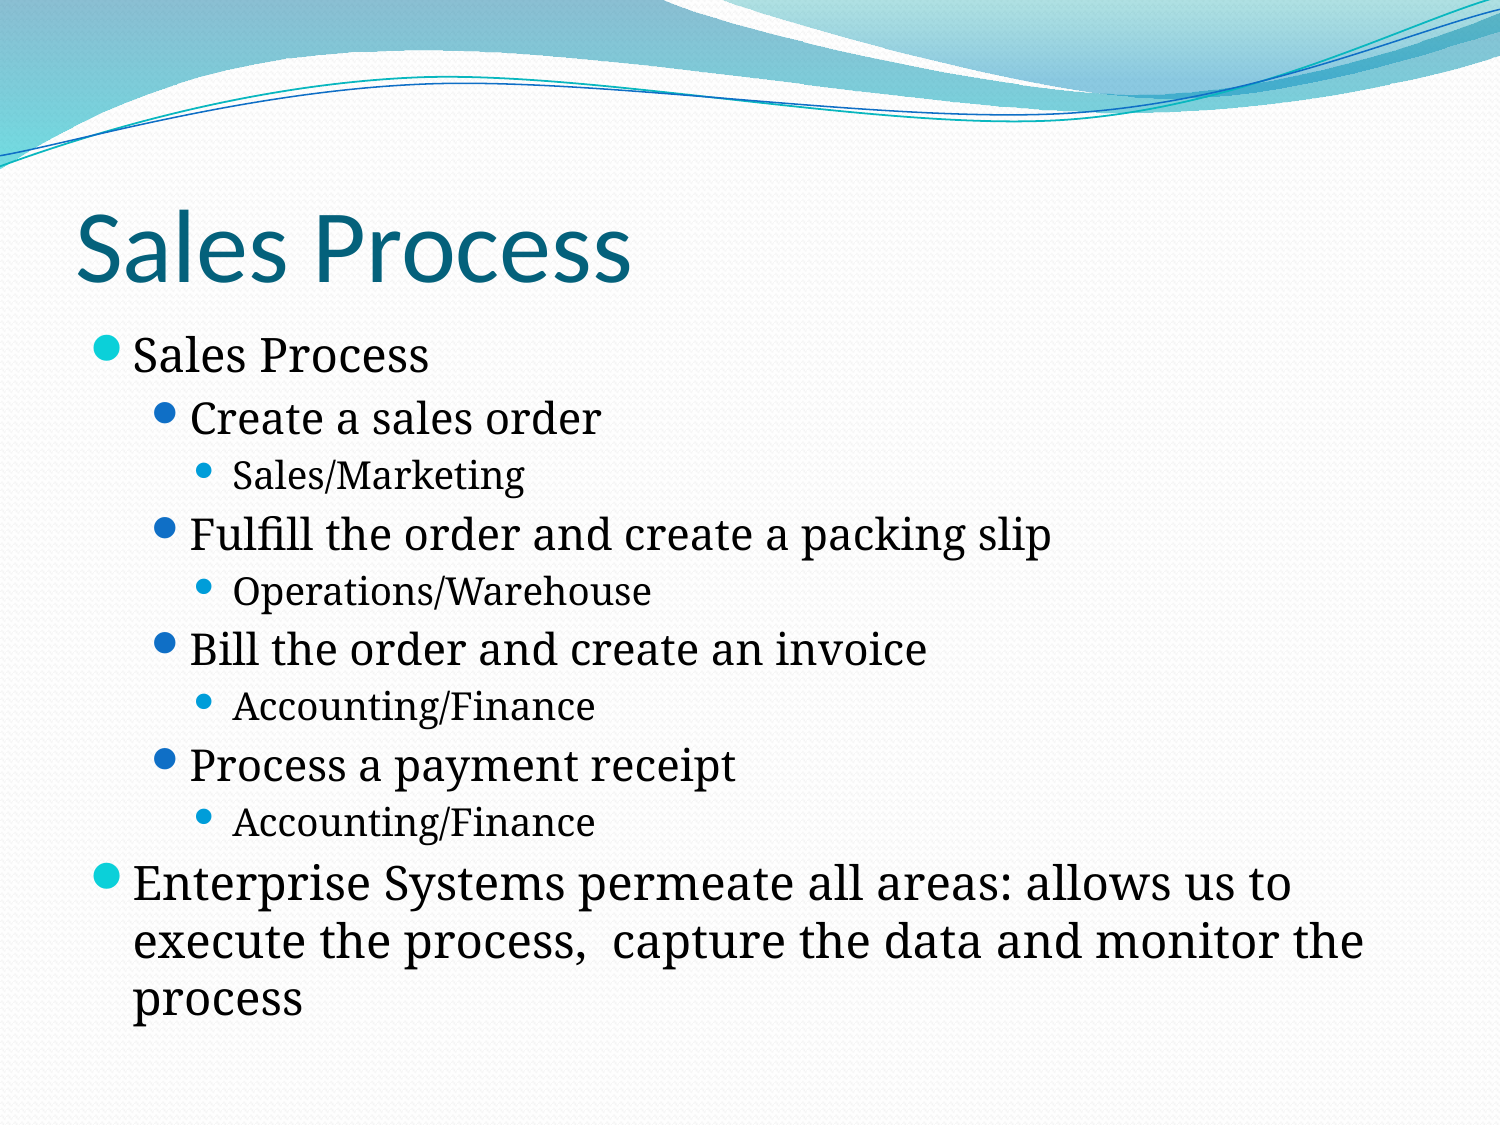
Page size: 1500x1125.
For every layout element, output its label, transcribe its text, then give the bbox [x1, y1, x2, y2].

title Sales Process [75, 115, 1425, 303]
list Sales Process Create a sales order Sales/Marketing Fulfill the order and create a packing slip Operations/Warehouse Bill the order and create an invoice Accounting/Finance Process a payment receipt Accounting/Finance Enterprise Systems permeate all areas: allows us to execute the process, capture the data and monitor the process [75, 317, 1425, 1038]
